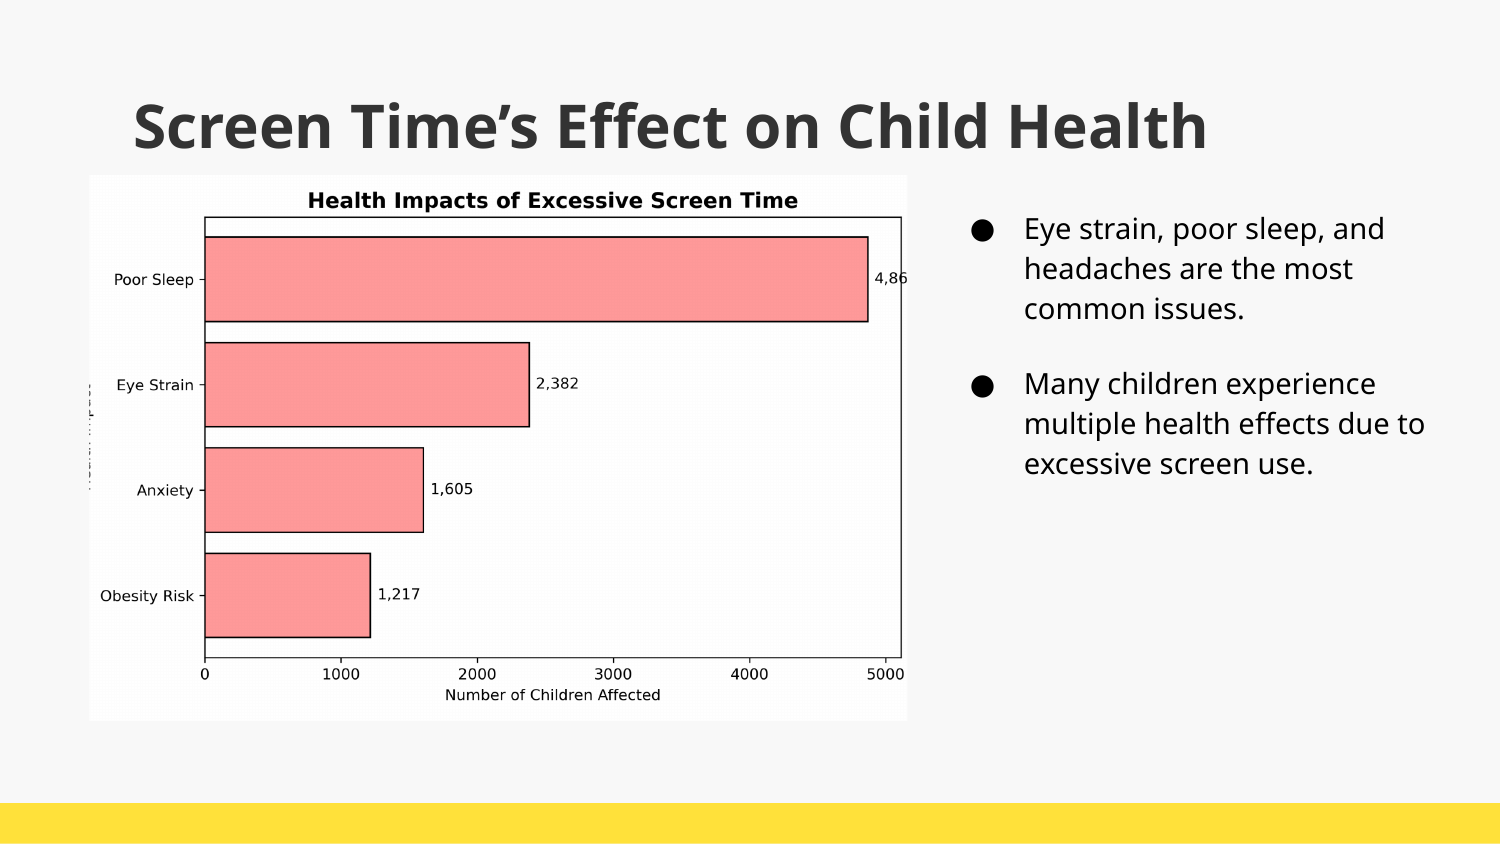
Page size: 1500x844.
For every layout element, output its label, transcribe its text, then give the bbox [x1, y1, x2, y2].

picture [89, 175, 908, 722]
subtitle Eye strain, poor sleep, and headaches are the most common issues. Many children experience multiple health effects due to excessive screen use. [933, 189, 1453, 744]
title Screen Time’s Effect on Child Health [118, 72, 1383, 167]
